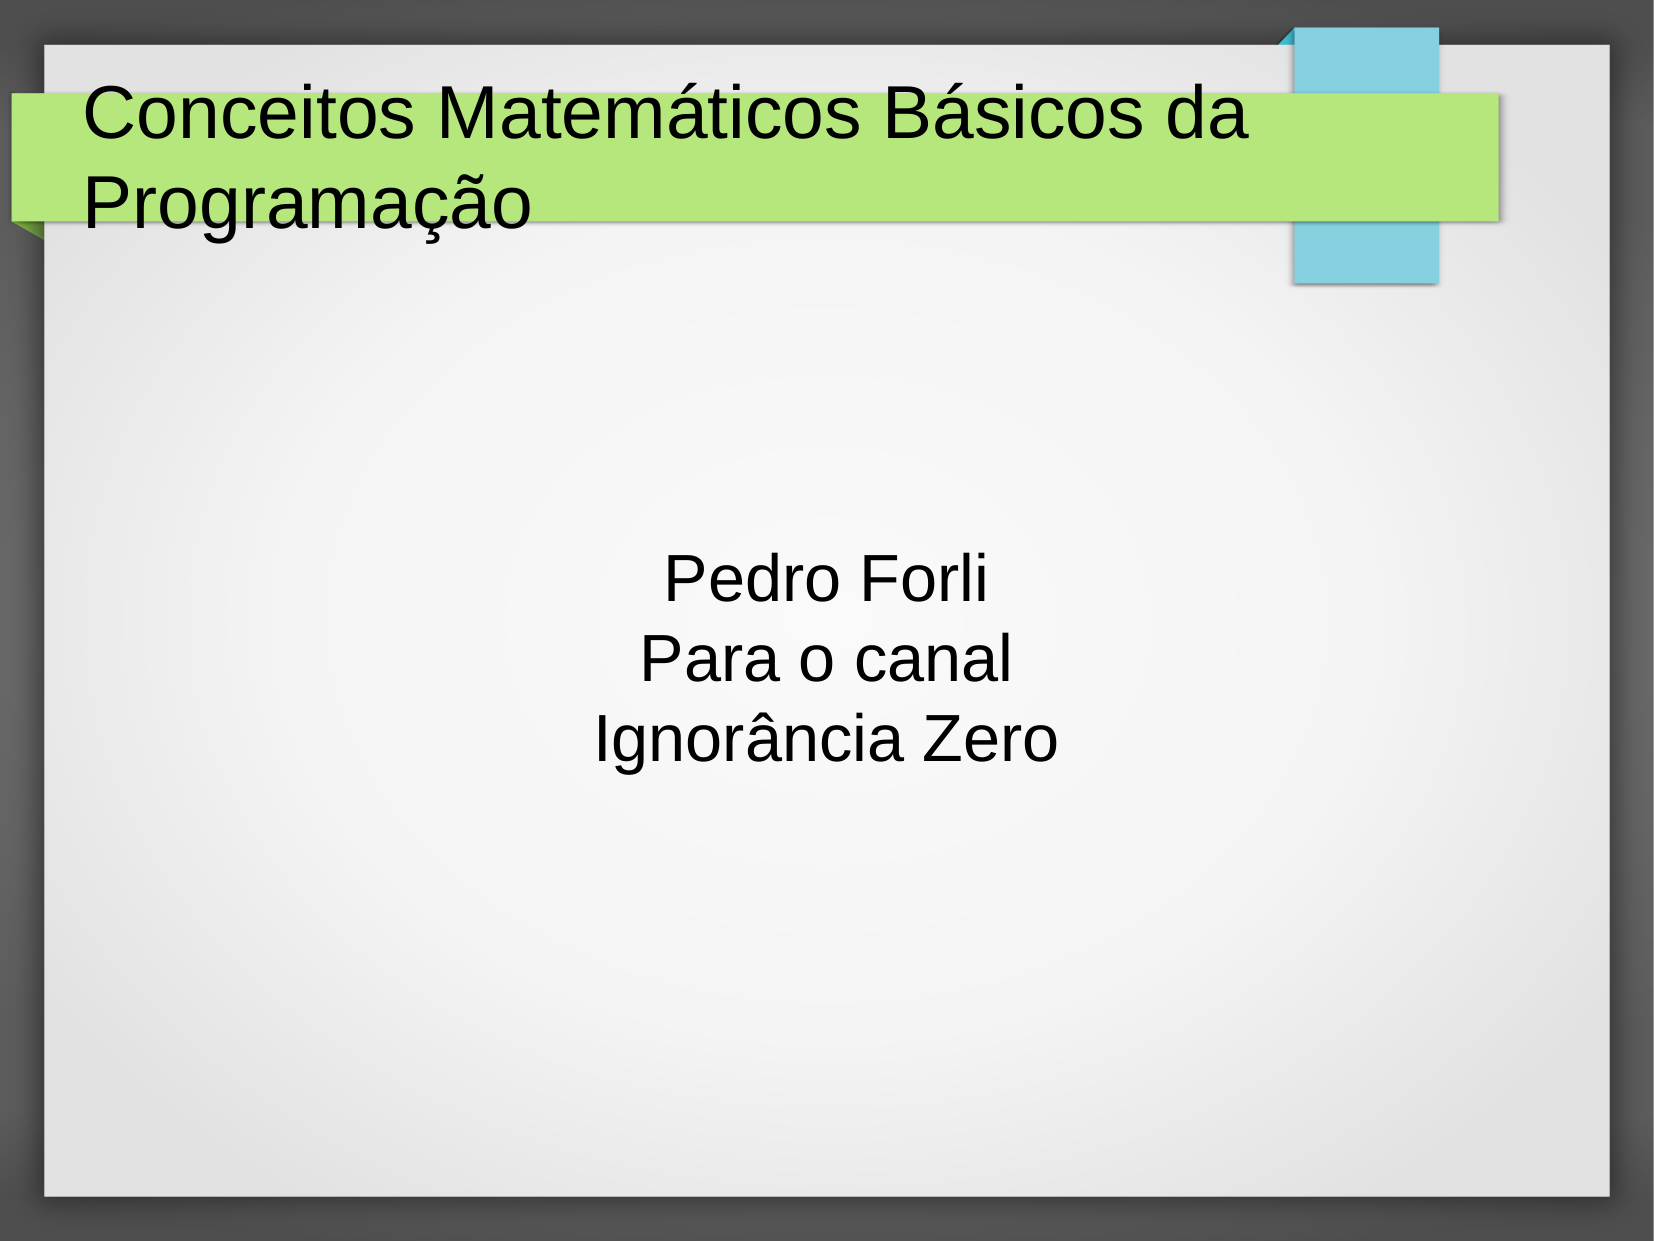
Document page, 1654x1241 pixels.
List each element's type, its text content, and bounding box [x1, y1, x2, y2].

text_box Conceitos Matemáticos Básicos da Programação [82, 69, 1264, 238]
text_box Pedro Forli Para o canal Ignorância Zero [82, 295, 1571, 1015]
picture [0, 0, 1654, 1241]
